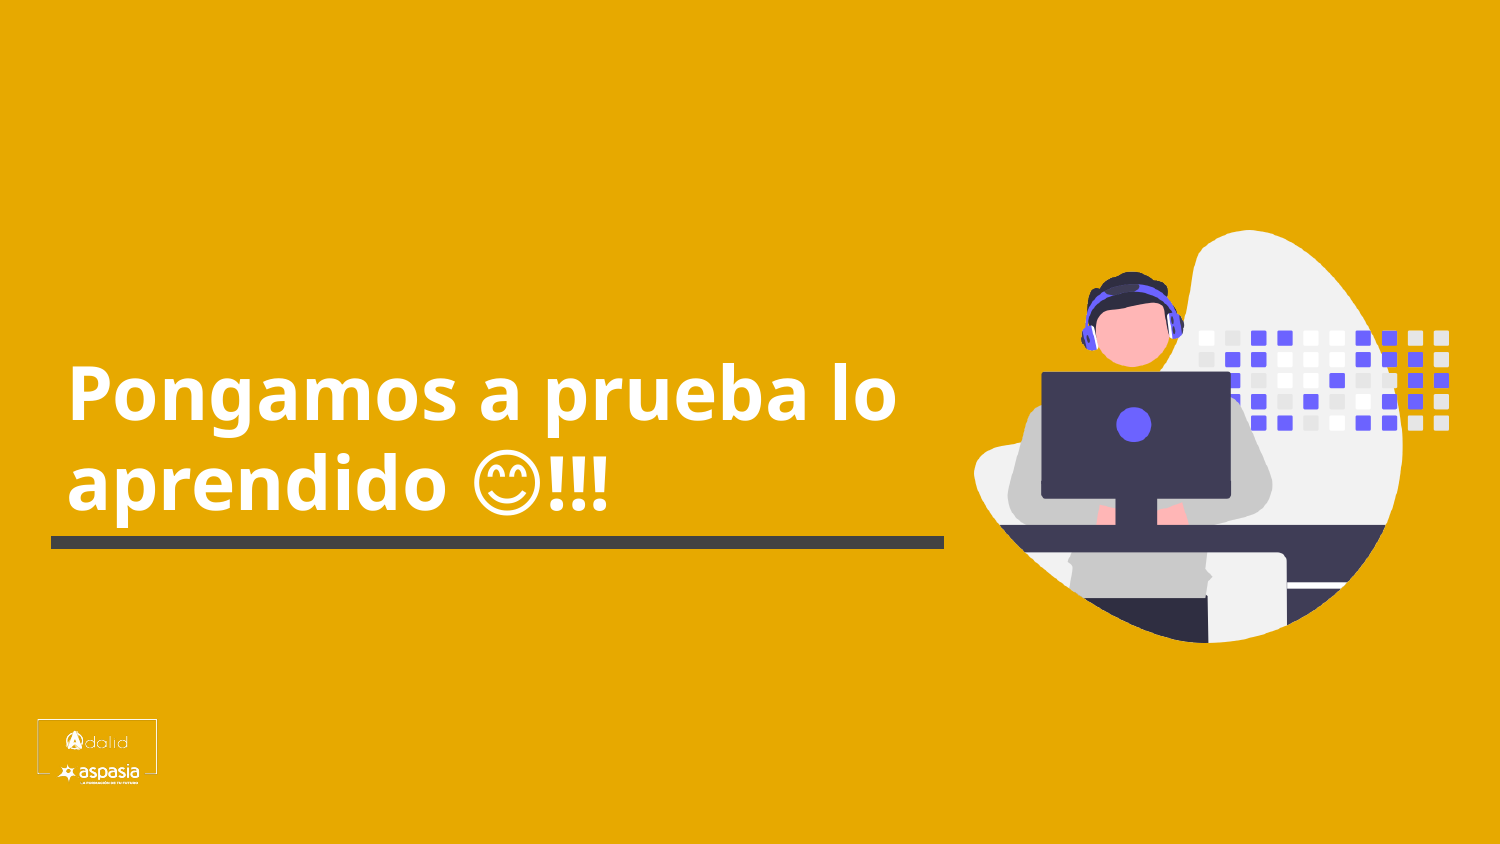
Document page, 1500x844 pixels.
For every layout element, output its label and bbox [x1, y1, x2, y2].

picture [974, 230, 1449, 643]
picture [0, 643, 201, 844]
